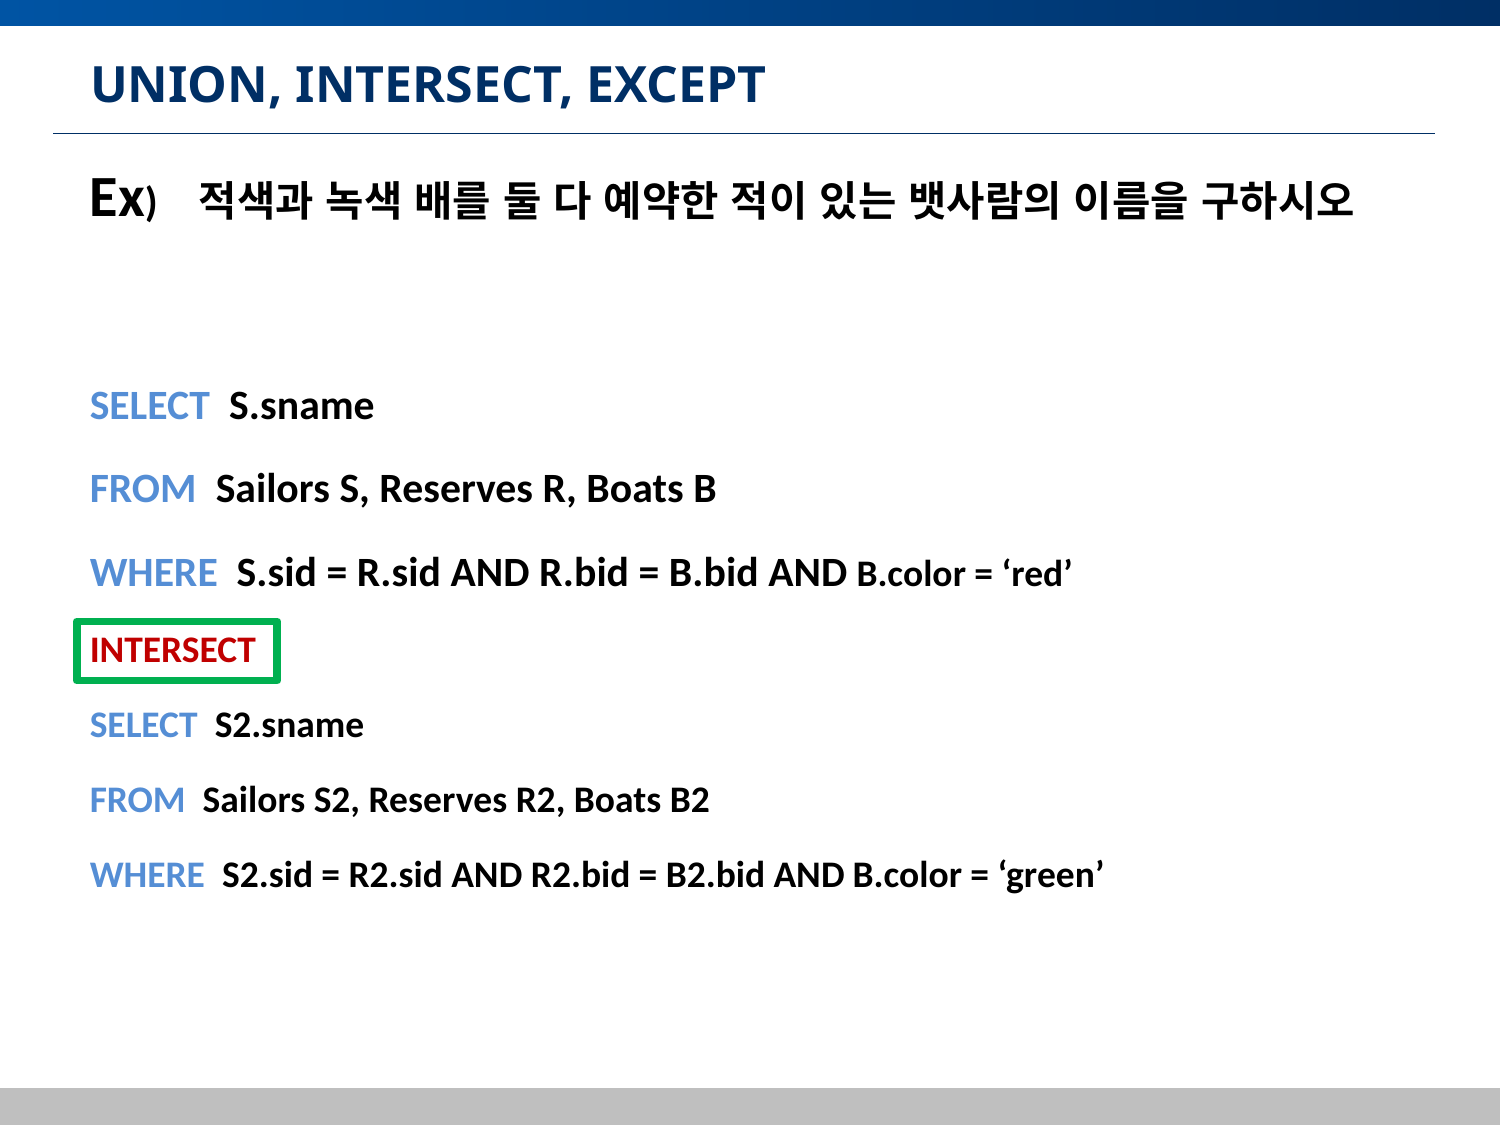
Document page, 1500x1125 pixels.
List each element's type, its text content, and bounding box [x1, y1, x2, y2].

list Ex) 적색과 녹색 배를 둘 다 예약한 적이 있는 뱃사람의 이름을 구하시오 SELECT S.sname FROM Sailors S, Reserves R, Boats B WHERE S.sid = R.sid AND R.bid = B.bid AND B.color = ‘red’ INTERSECT SELECT S2.sname FROM Sailors S2, Reserves R2, Boats B2 WHERE S2.sid = R2.sid AND R2.bid = B2.bid AND B.color = ‘green’ [75, 150, 1425, 1012]
text_box [75, 619, 279, 683]
title UNION, INTERSECT, EXCEPT [75, 45, 1425, 132]
